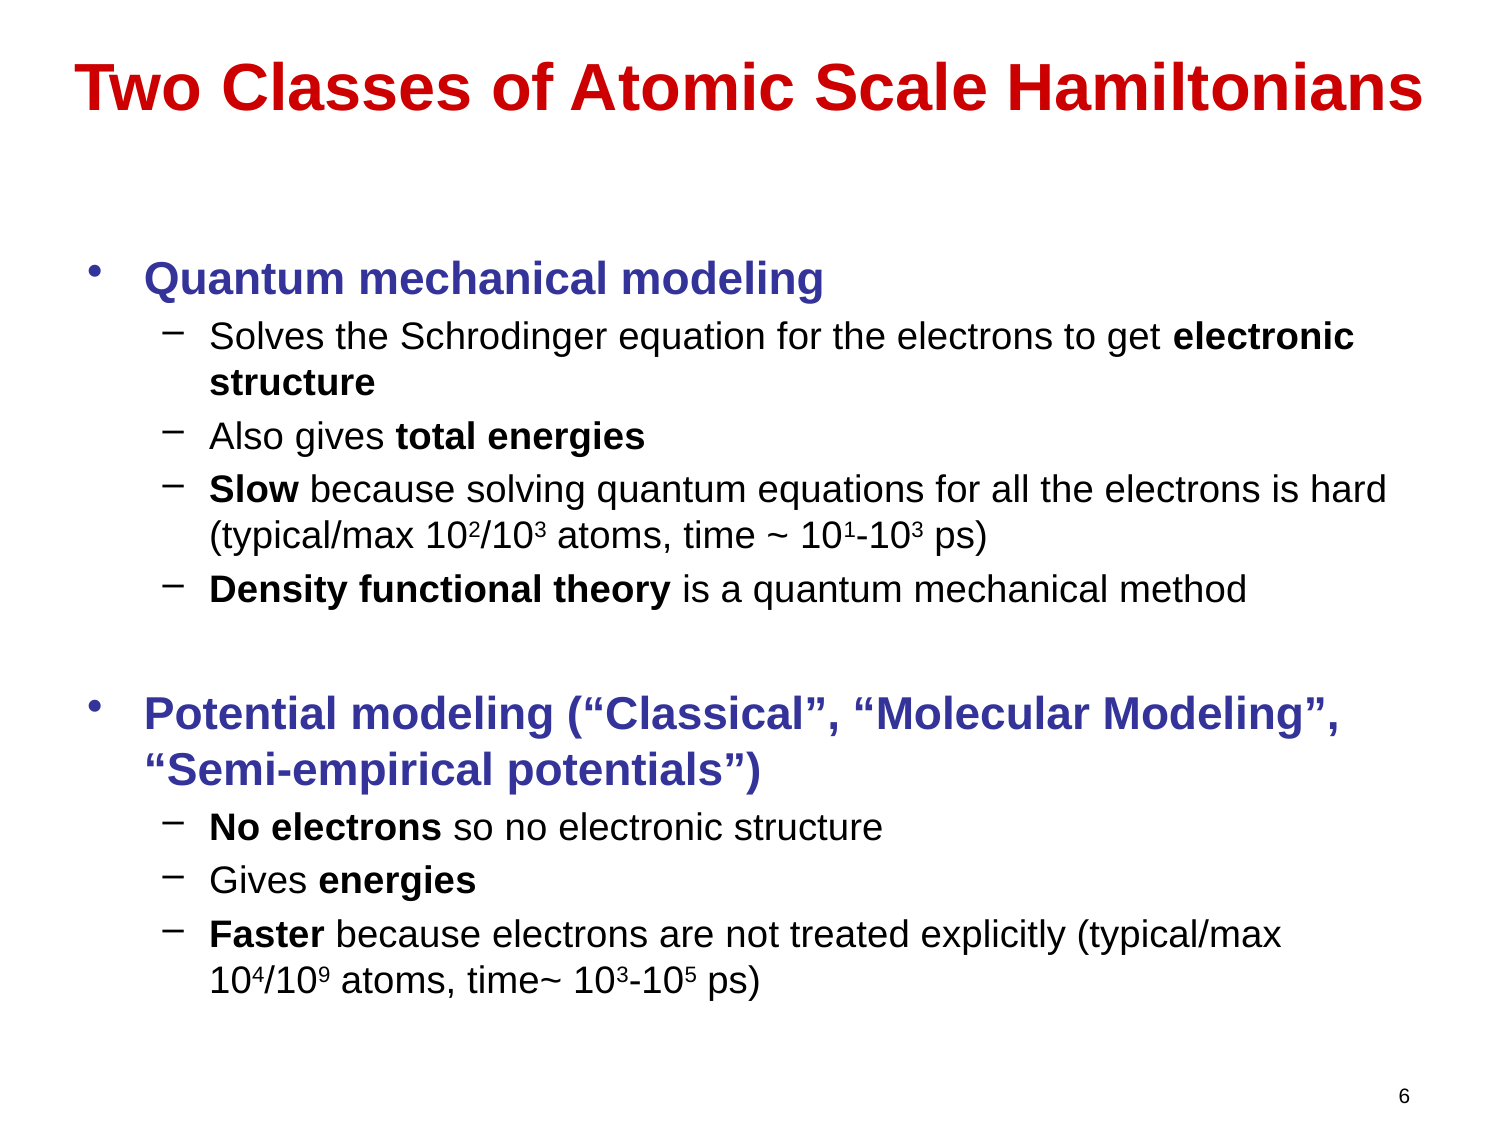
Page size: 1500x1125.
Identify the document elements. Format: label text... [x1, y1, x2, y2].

list Quantum mechanical modeling Solves the Schrodinger equation for the electrons to get electronic structure Also gives total energies Slow because solving quantum equations for all the electrons is hard (typical/max 102/103 atoms, time ~ 101-103 ps) Density functional theory is a quantum mechanical method Potential modeling (“Classical”, “Molecular Modeling”, “Semi-empirical potentials”) No electrons so no electronic structure Gives energies Faster because electrons are not treated explicitly (typical/max 104/109 atoms, time~ 103-105 ps) [72, 240, 1423, 1015]
title Two Classes of Atomic Scale Hamiltonians [0, 0, 1500, 169]
slide_number 6 [1074, 1049, 1426, 1103]
